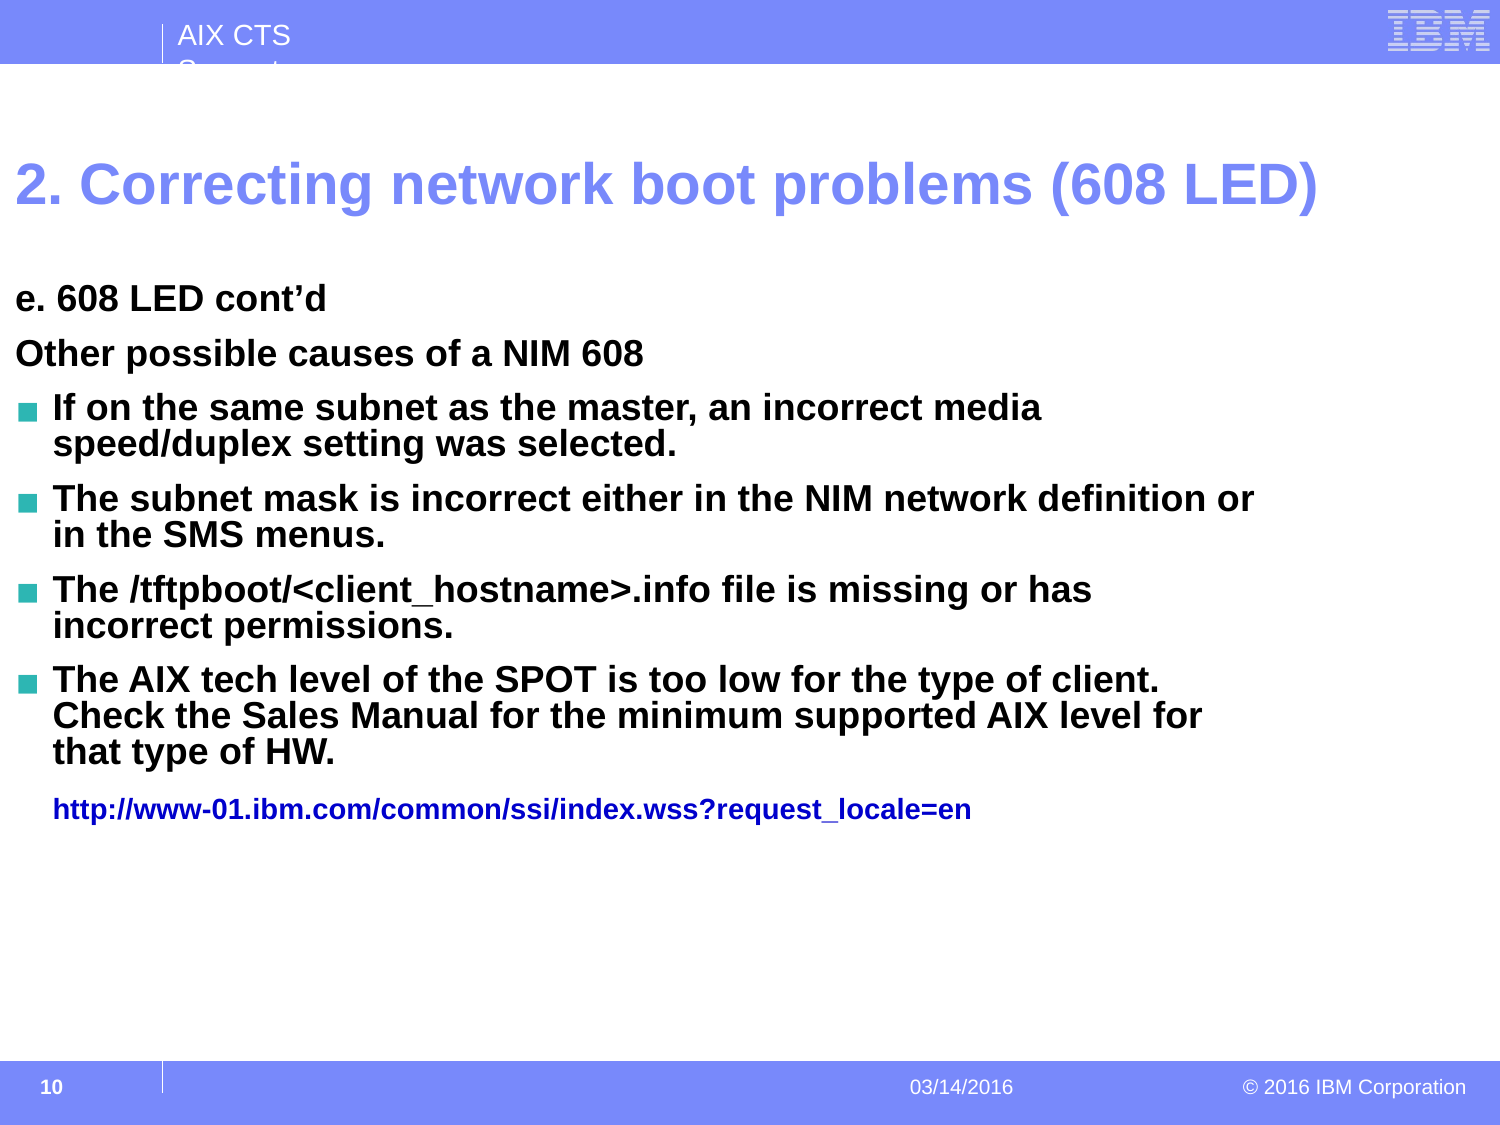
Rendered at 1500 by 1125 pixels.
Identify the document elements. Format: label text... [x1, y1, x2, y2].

text_box ‹#› [25, 1066, 191, 1119]
list e. 608 LED cont’d Other possible causes of a NIM 608 If on the same subnet as the master, an incorrect media speed/duplex setting was selected. The subnet mask is incorrect either in the NIM network definition or in the SMS menus. The /tftpboot/<client_hostname>.info file is missing or has incorrect permissions. The AIX tech level of the SPOT is too low for the type of client. Check the Sales Manual for the minimum supported AIX level for that type of HW. http://www-01.ibm.com/common/ssi/index.wss?request_locale=en [0, 275, 1276, 916]
picture [1388, 10, 1491, 51]
title 2. Correcting network boot problems (608 LED) [0, 142, 1353, 225]
text_box 03/14/2016 [894, 1066, 1215, 1107]
